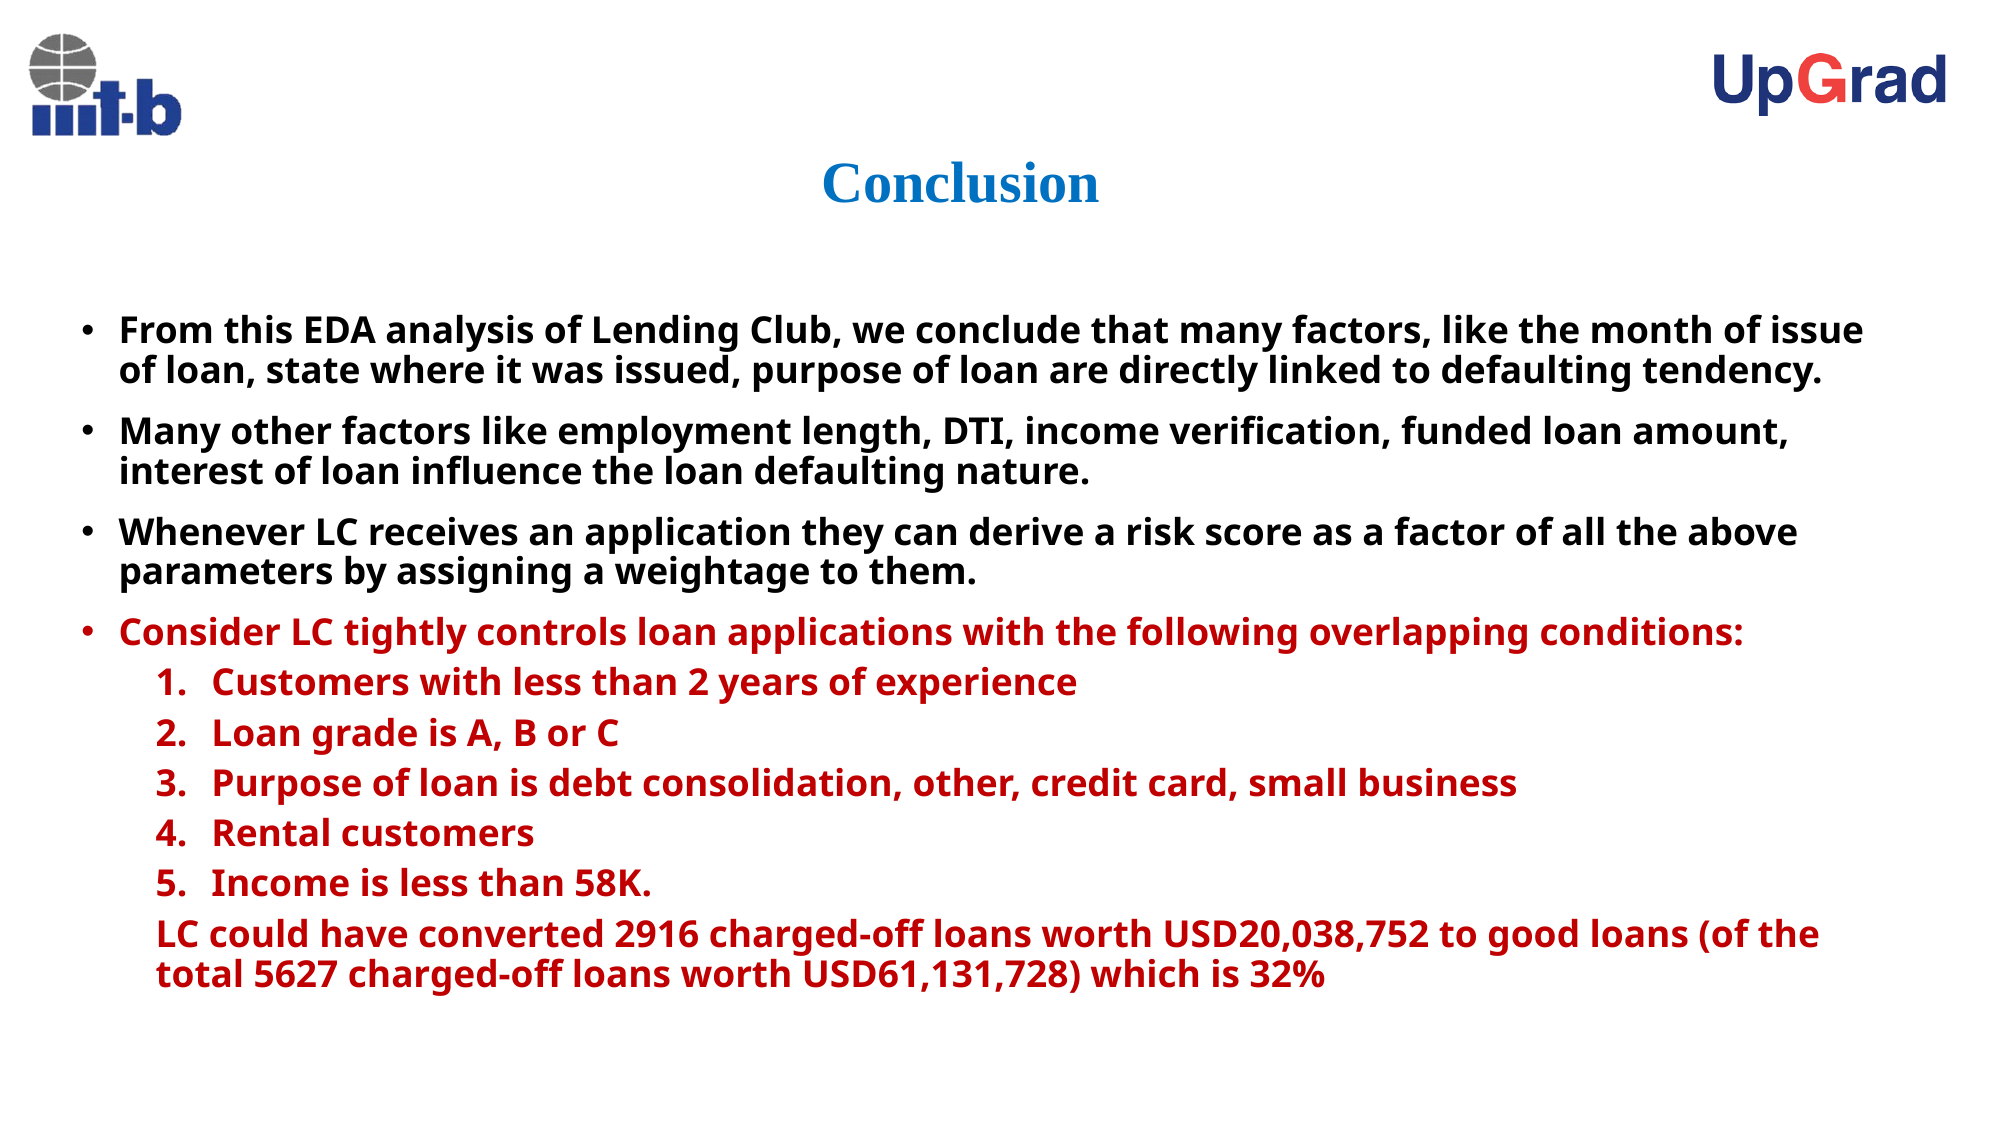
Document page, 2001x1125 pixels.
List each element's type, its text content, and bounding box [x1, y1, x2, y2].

list From this EDA analysis of Lending Club, we conclude that many factors, like the month of issue of loan, state where it was issued, purpose of loan are directly linked to defaulting tendency. Many other factors like employment length, DTI, income verification, funded loan amount, interest of loan influence the loan defaulting nature. Whenever LC receives an application they can derive a risk score as a factor of all the above parameters by assigning a weightage to them. Consider LC tightly controls loan applications with the following overlapping conditions: Customers with less than 2 years of experience Loan grade is A, B or C Purpose of loan is debt consolidation, other, credit card, small business Rental customers Income is less than 58K. LC could have converted 2916 charged-off loans worth USD20,038,752 to good loans (of the total 5627 charged-off loans worth USD61,131,728) which is 32% [66, 304, 1899, 1017]
title Conclusion [186, 104, 1715, 246]
picture [0, 29, 208, 163]
picture [1714, 53, 1952, 116]
